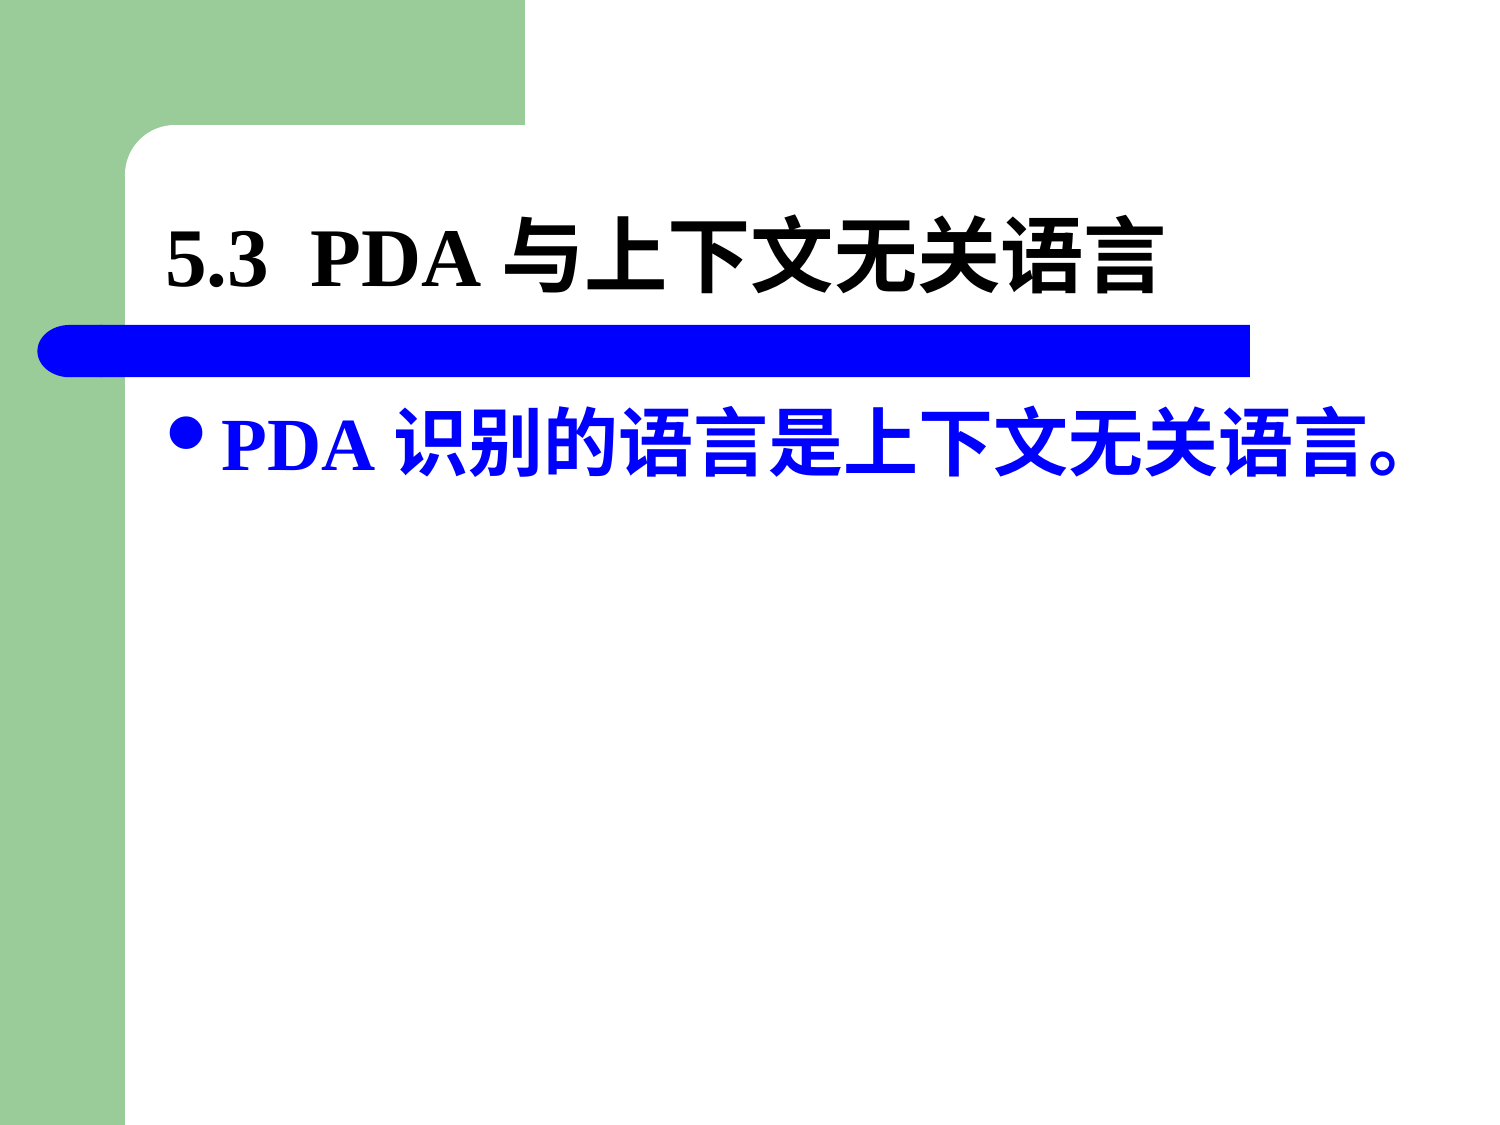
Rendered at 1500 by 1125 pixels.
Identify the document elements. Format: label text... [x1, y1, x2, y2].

list PDA识别的语言是上下文无关语言。 [149, 387, 1463, 1001]
title 5.3 PDA与上下文无关语言 [149, 124, 1463, 313]
